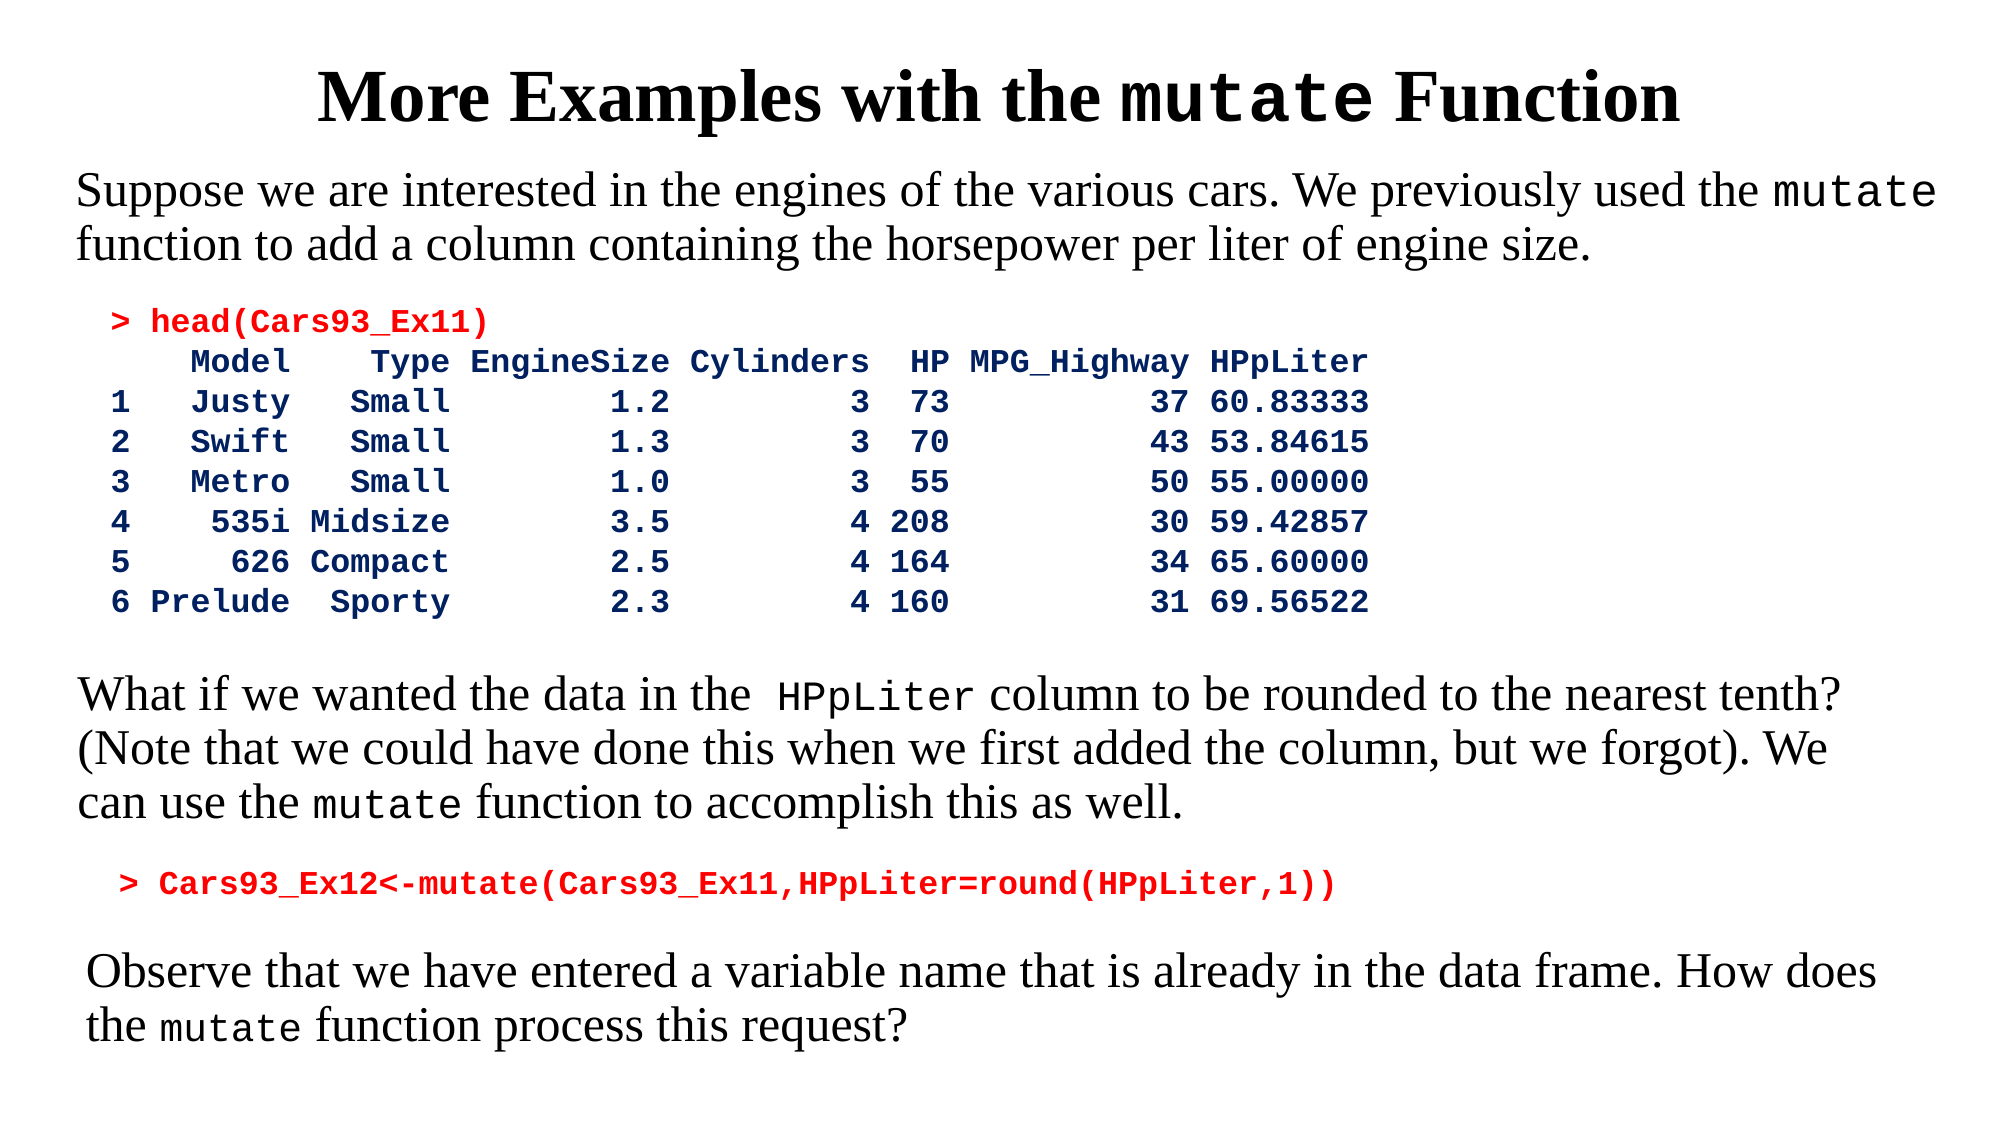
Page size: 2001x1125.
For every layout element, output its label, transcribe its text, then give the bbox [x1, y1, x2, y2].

text_box > Cars93_Ex12<-mutate(Cars93_Ex11,HPpLiter=round(HPpLiter,1)) [104, 853, 1467, 909]
list Suppose we are interested in the engines of the various cars. We previously used the mutate function to add a column containing the horsepower per liter of engine size. [60, 155, 1957, 637]
title More Examples with the mutate Function [137, 47, 1863, 148]
text_box What if we wanted the data in the HPpLiter column to be rounded to the nearest tenth? (Note that we could have done this when we first added the column, but we forgot). We can use the mutate function to accomplish this as well. [62, 660, 1896, 852]
text_box Observe that we have entered a variable name that is already in the data frame. How does the mutate function process this request? [70, 937, 1942, 1085]
text_box > head(Cars93_Ex11) Model Type EngineSize Cylinders HP MPG_Highway HPpLiter 1 Justy Small 1.2 3 73 37 60.83333 2 Swift Small 1.3 3 70 43 53.84615 3 Metro Small 1.0 3 55 50 55.00000 4 535i Midsize 3.5 4 208 30 59.42857 5 626 Compact 2.5 4 164 34 65.60000 6 Prelude Sporty 2.3 4 160 31 69.56522 [95, 292, 1736, 627]
